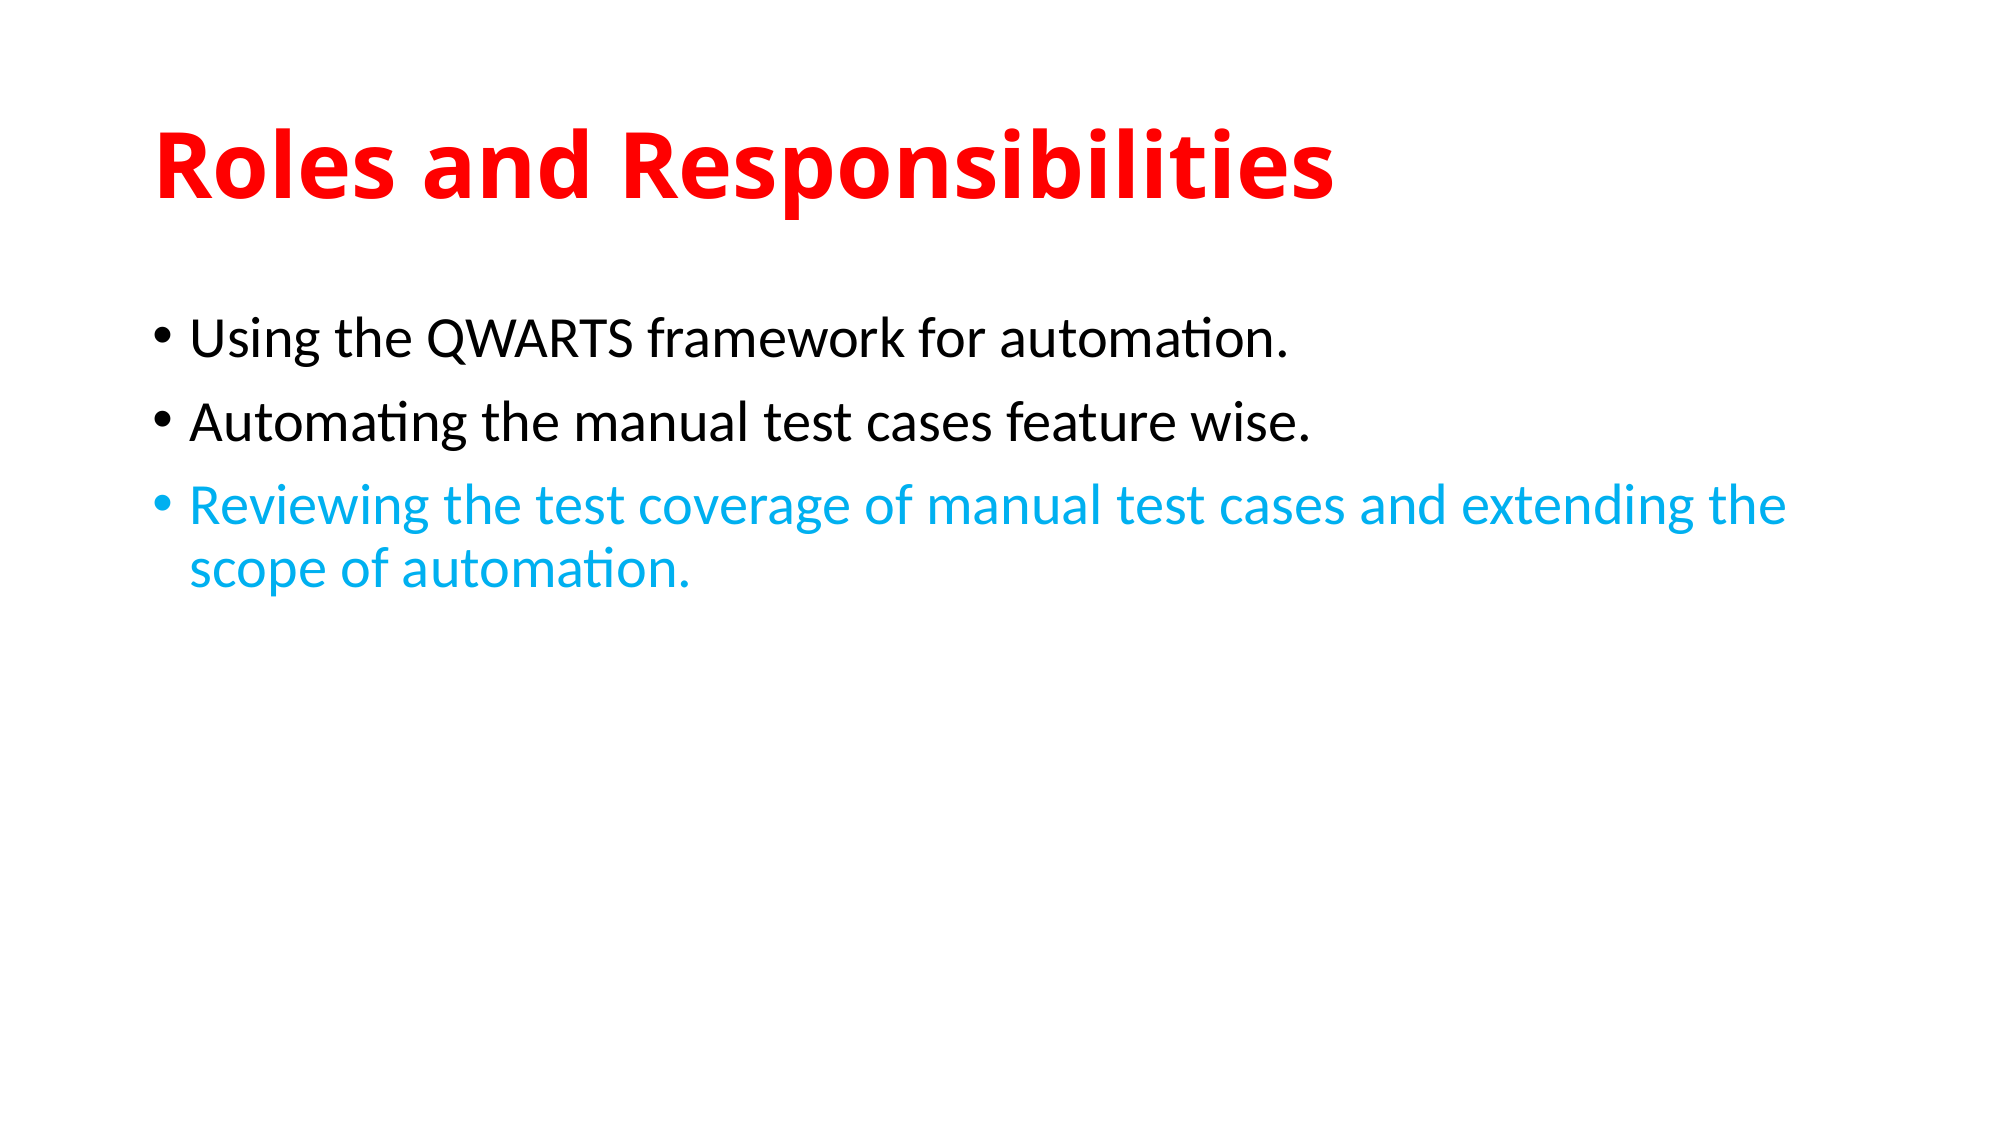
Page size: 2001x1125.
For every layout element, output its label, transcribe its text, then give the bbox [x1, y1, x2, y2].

title Roles and Responsibilities [137, 59, 1863, 278]
list Using the QWARTS framework for automation. Automating the manual test cases feature wise. Reviewing the test coverage of manual test cases and extending the scope of automation. [137, 299, 1863, 1014]
